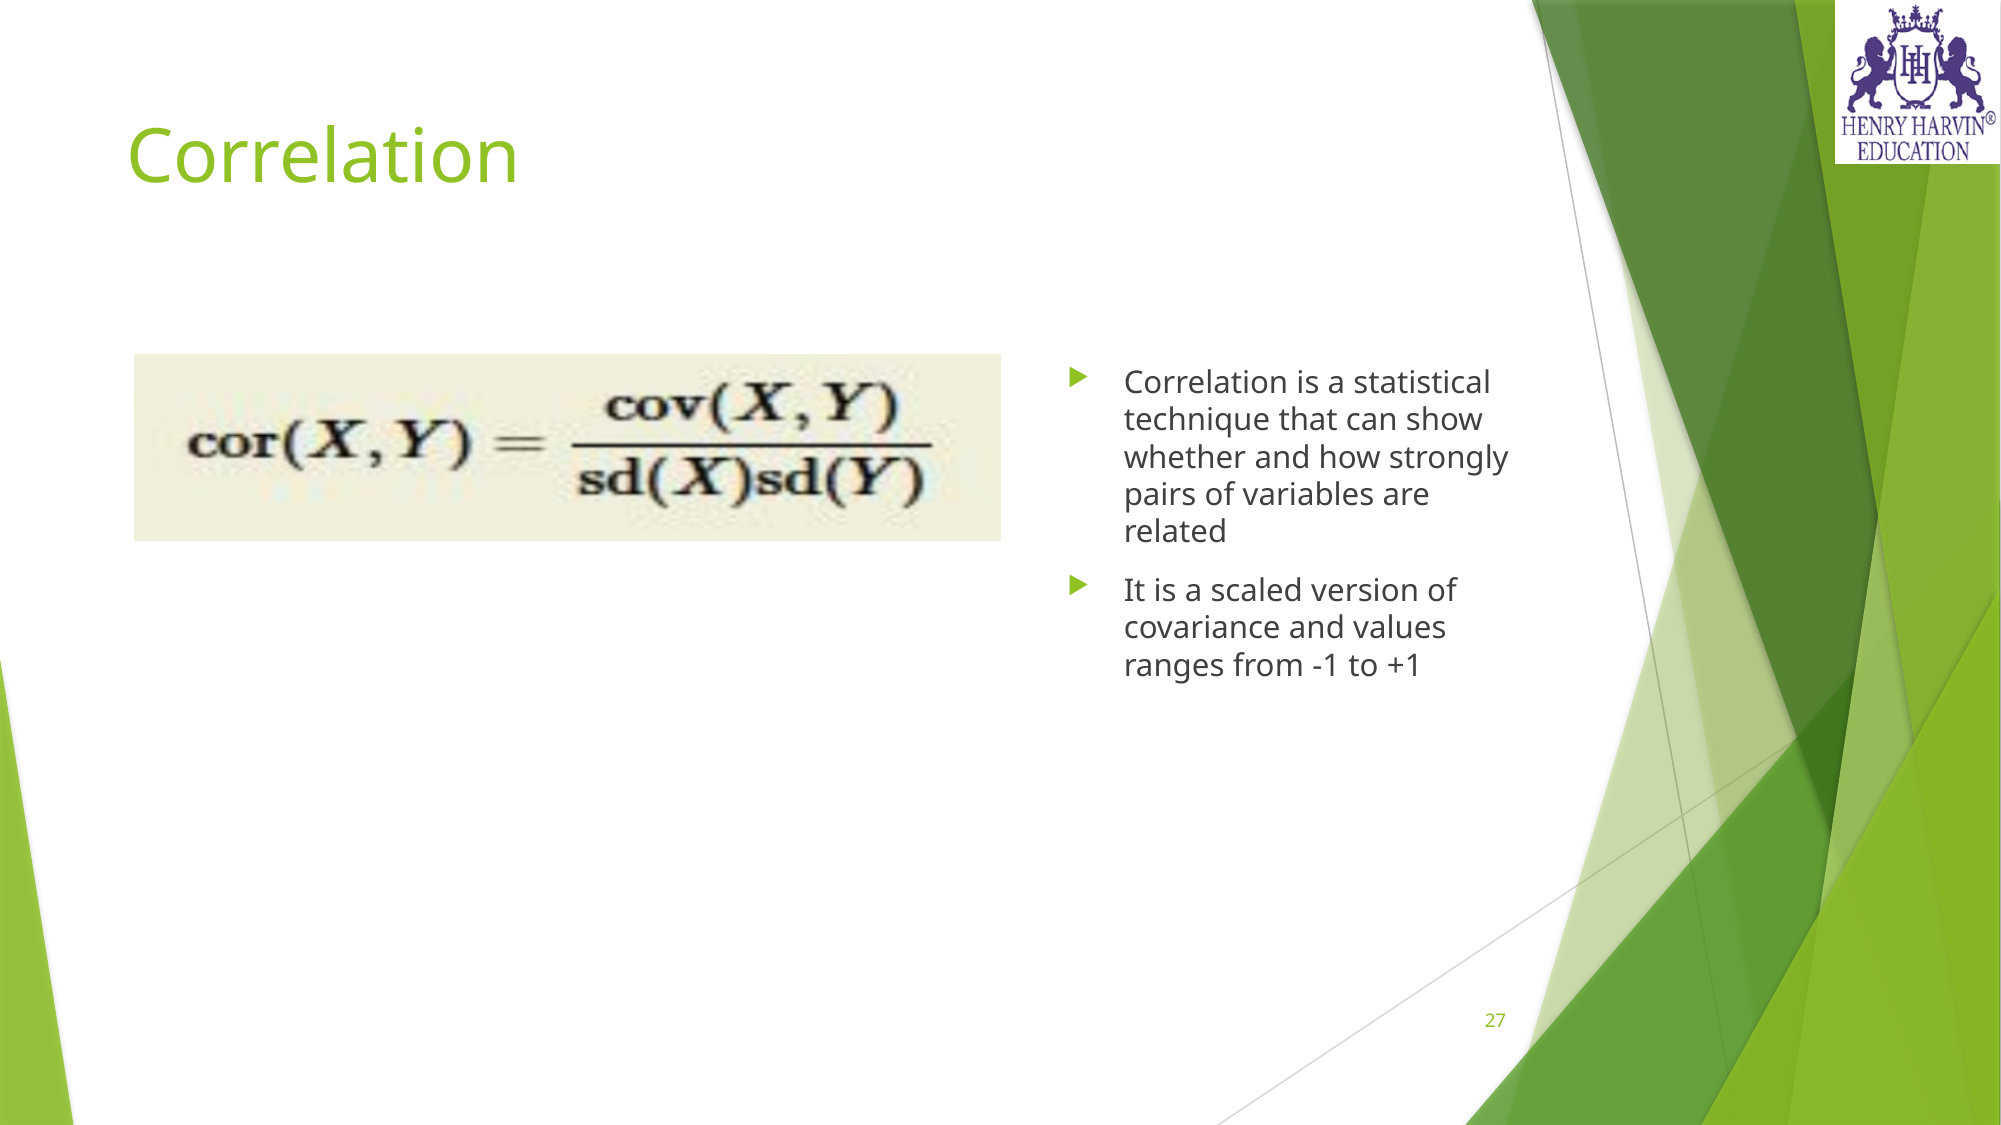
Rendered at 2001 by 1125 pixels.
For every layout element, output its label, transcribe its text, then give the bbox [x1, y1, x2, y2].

slide_number 27 [1409, 991, 1522, 1051]
picture [1835, 0, 2000, 164]
list Correlation is a statistical technique that can show whether and how strongly pairs of variables are related It is a scaled version of covariance and values ranges from -1 to +1 [1052, 354, 1533, 992]
title Correlation [111, 99, 1522, 317]
picture [133, 353, 1002, 542]
